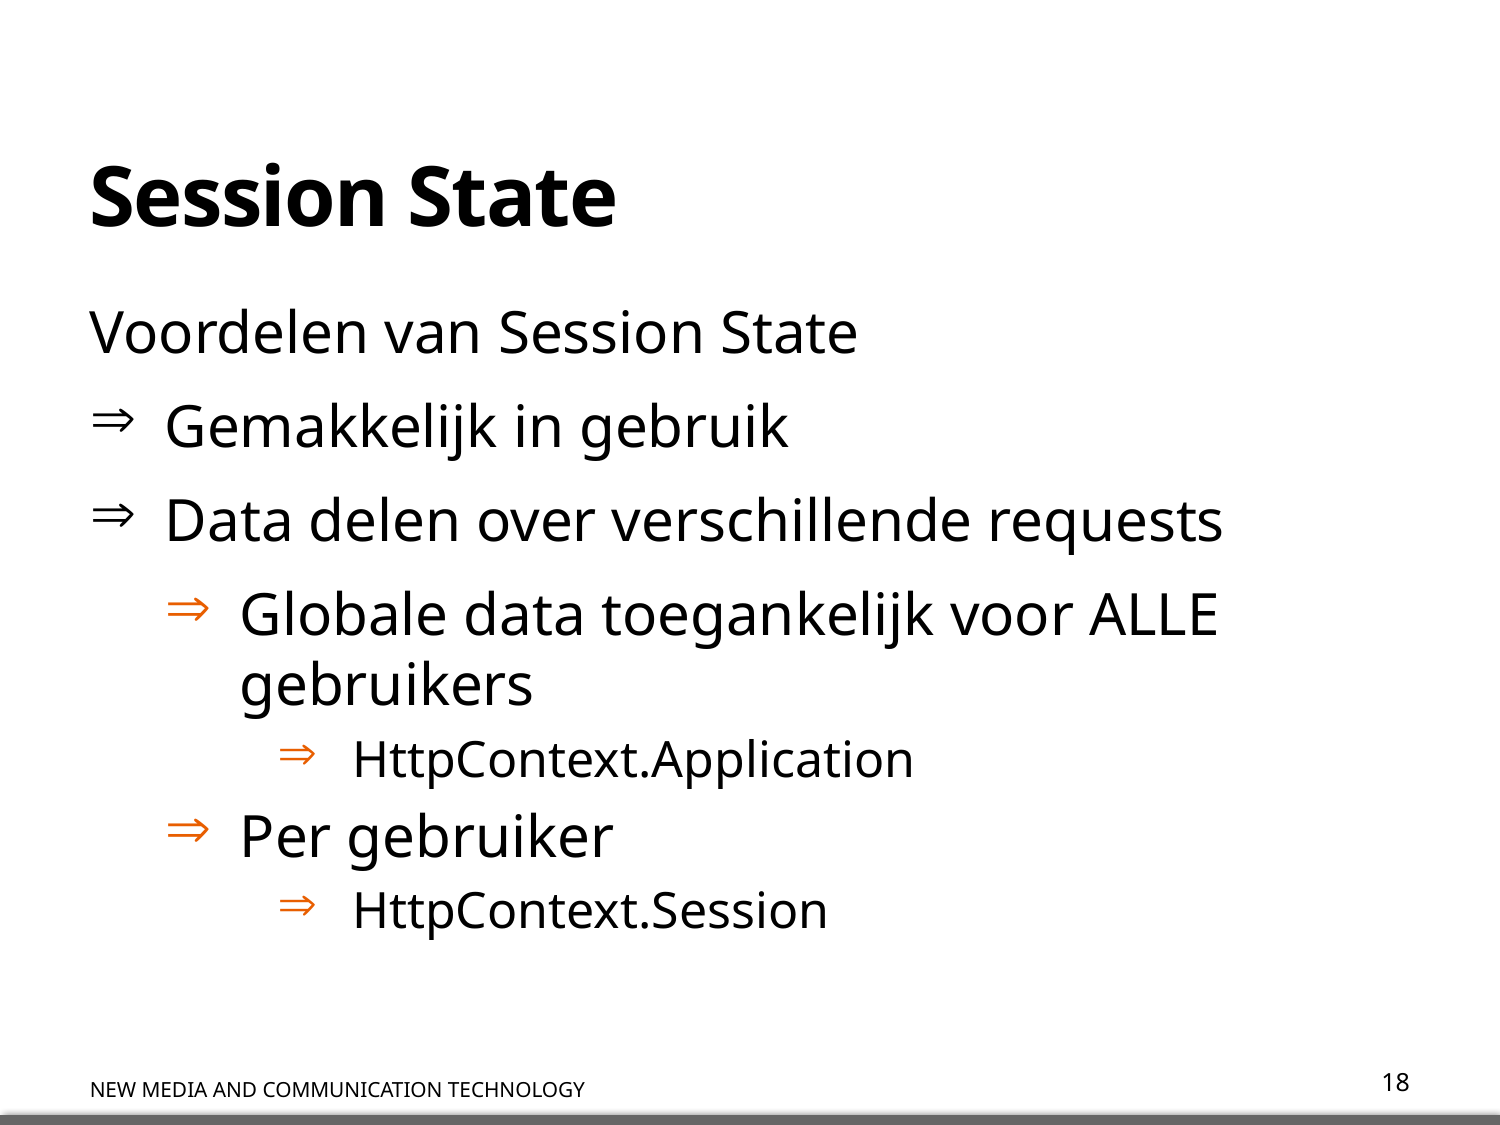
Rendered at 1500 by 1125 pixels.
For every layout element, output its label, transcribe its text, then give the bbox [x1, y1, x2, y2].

slide_number 18 [1146, 1068, 1425, 1108]
list Voordelen van Session State Gemakkelijk in gebruik Data delen over verschillende requests Globale data toegankelijk voor ALLE gebruikers HttpContext.Application Per gebruiker HttpContext.Session [75, 287, 1425, 1005]
title Session State [75, 25, 1425, 250]
